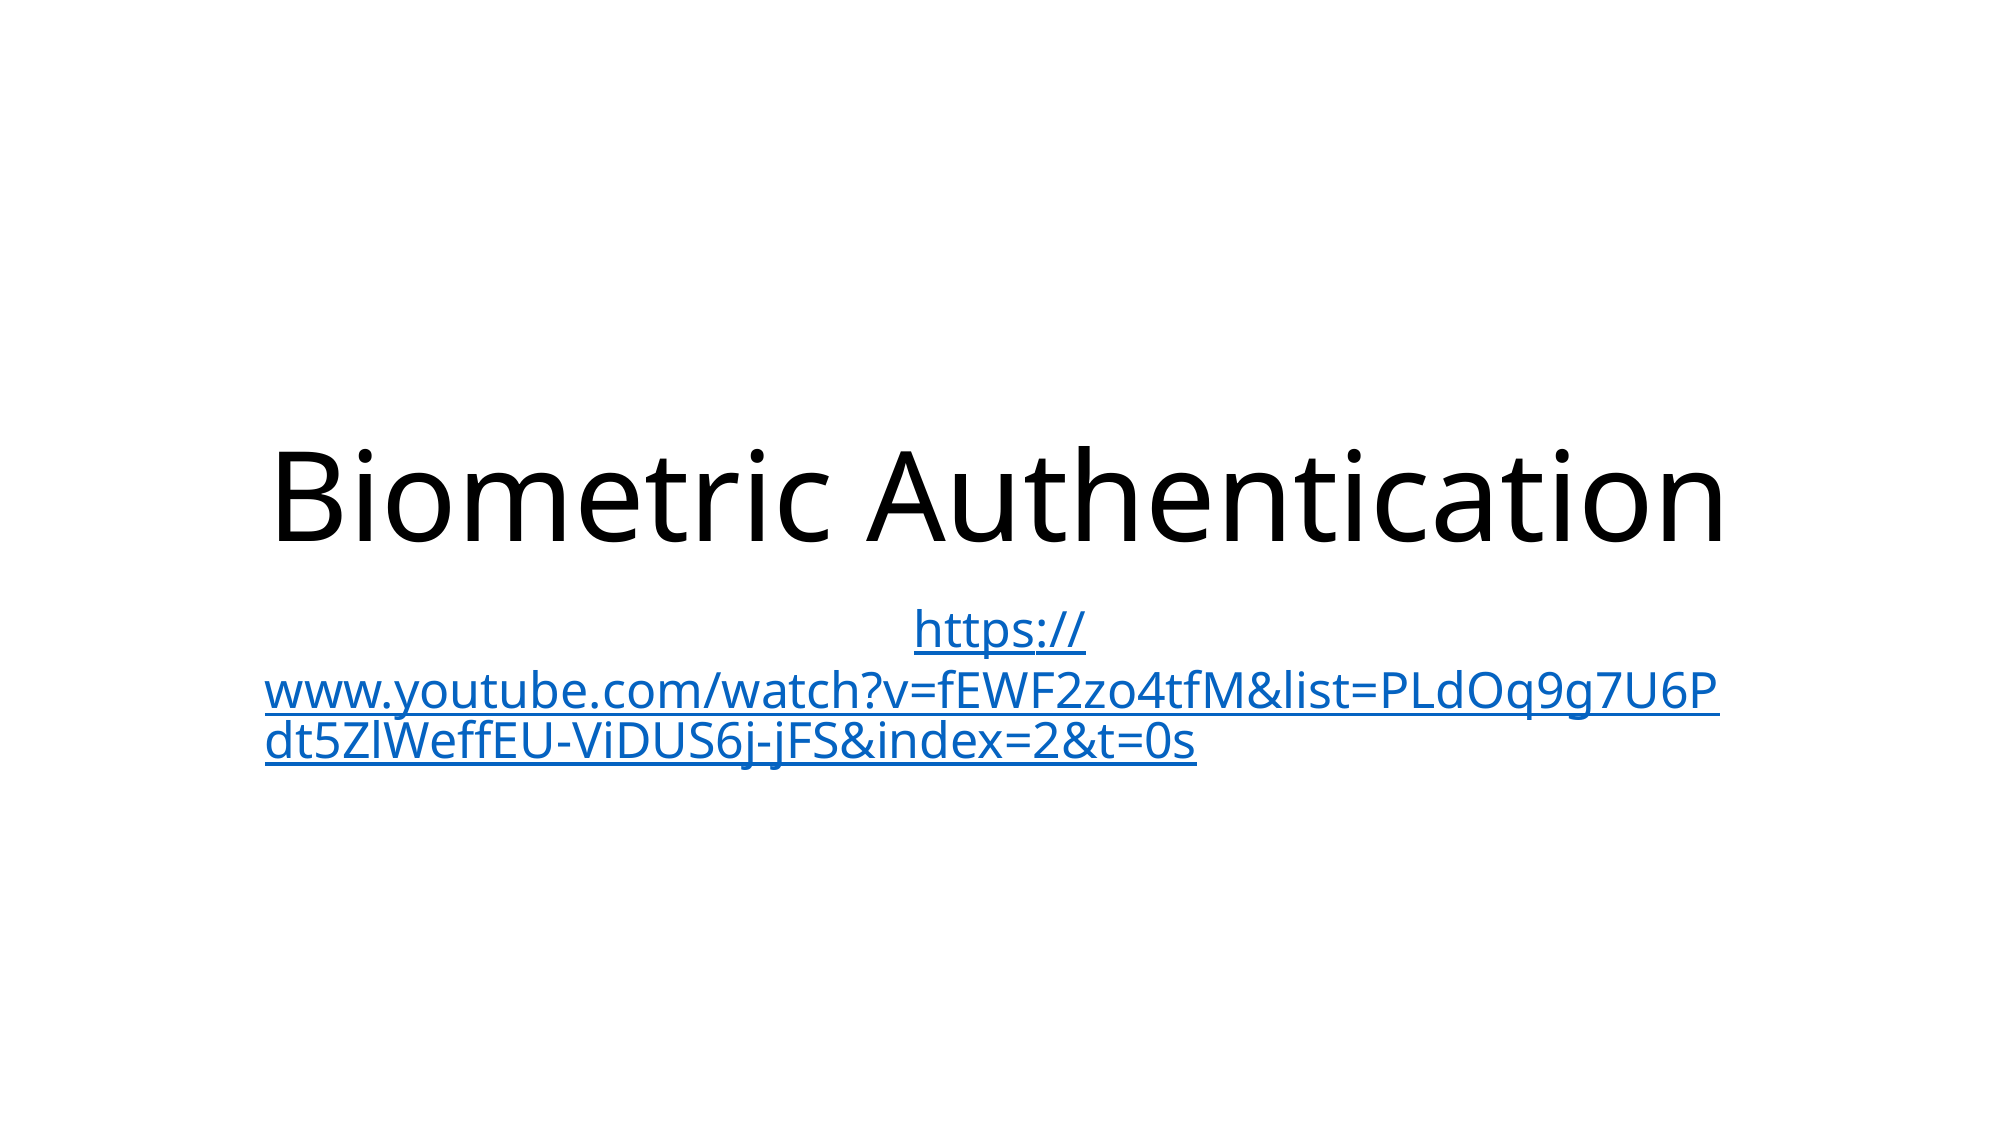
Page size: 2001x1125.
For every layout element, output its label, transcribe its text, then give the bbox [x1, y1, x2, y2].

title Biometric Authentication [249, 184, 1750, 576]
subtitle https://www.youtube.com/watch?v=fEWF2zo4tfM&list=PLdOq9g7U6Pdt5ZlWeffEU-ViDUS6j-jFS&index=2&t=0s [249, 590, 1750, 863]
